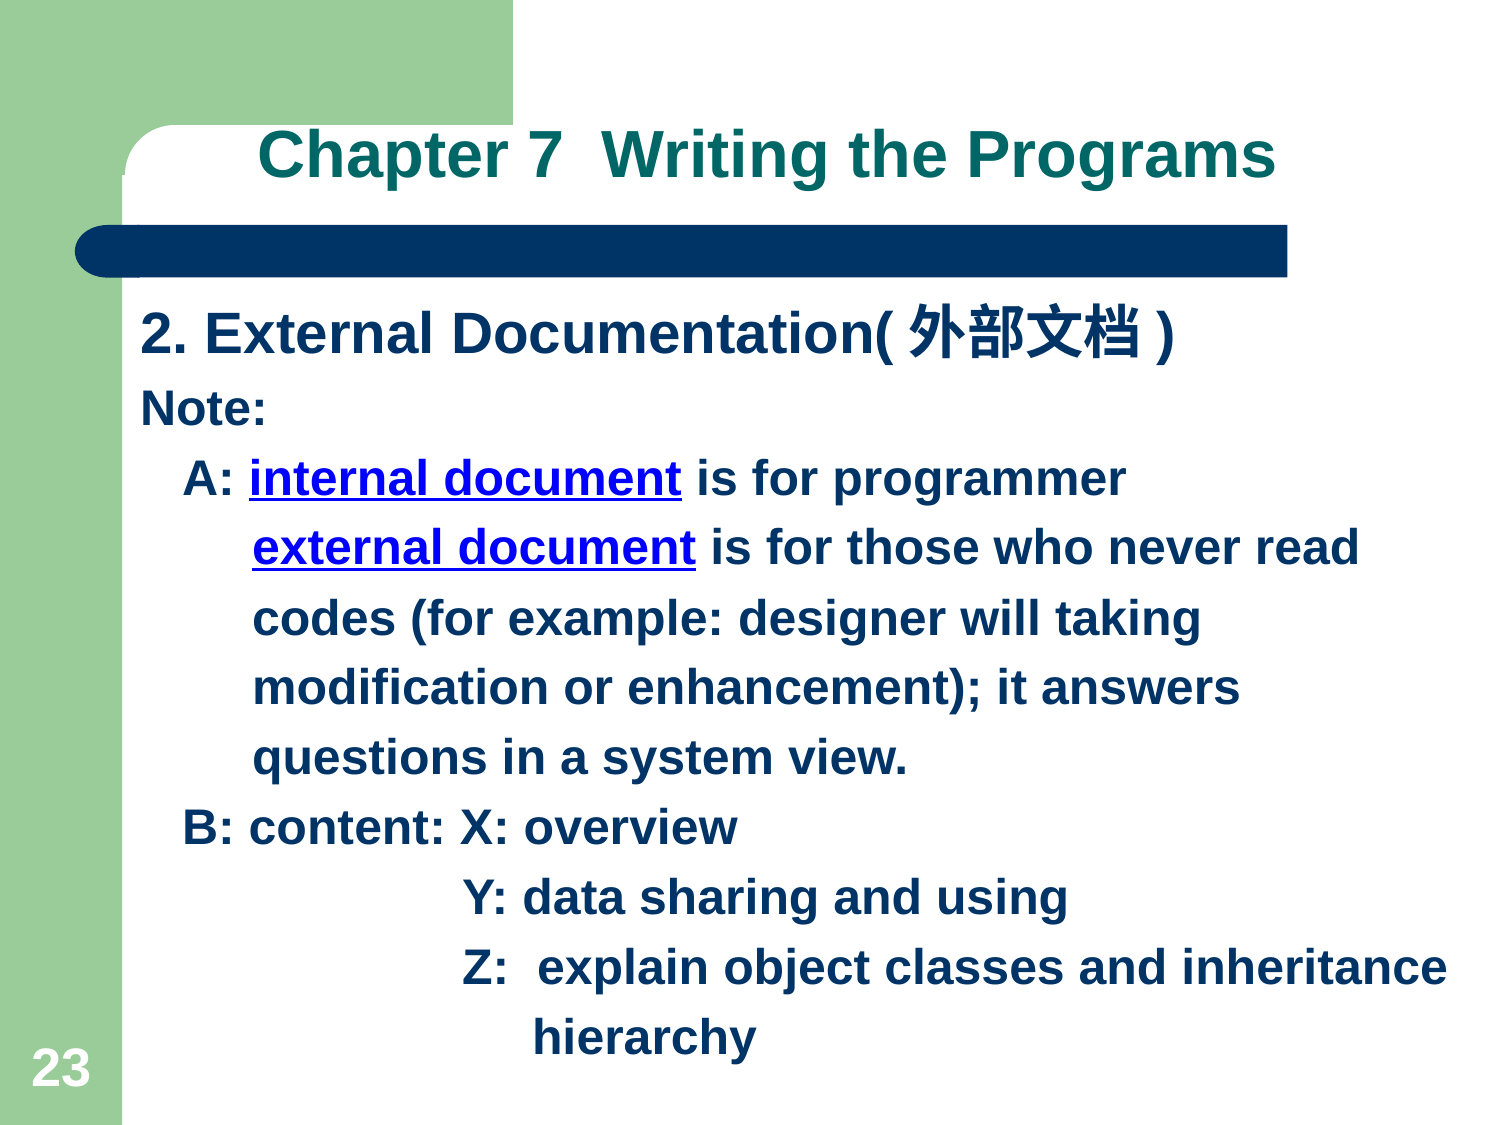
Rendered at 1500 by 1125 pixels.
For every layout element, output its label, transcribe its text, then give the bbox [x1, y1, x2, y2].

list 2. External Documentation(外部文档) Note: A: internal document is for programmer external document is for those who never read codes (for example: designer will taking modification or enhancement); it answers questions in a system view. B: content: X: overview Y: data sharing and using Z: explain object classes and inheritance hierarchy [125, 287, 1500, 1125]
title Chapter 7 Writing the Programs [150, 62, 1463, 200]
slide_number 23 [13, 1024, 111, 1106]
